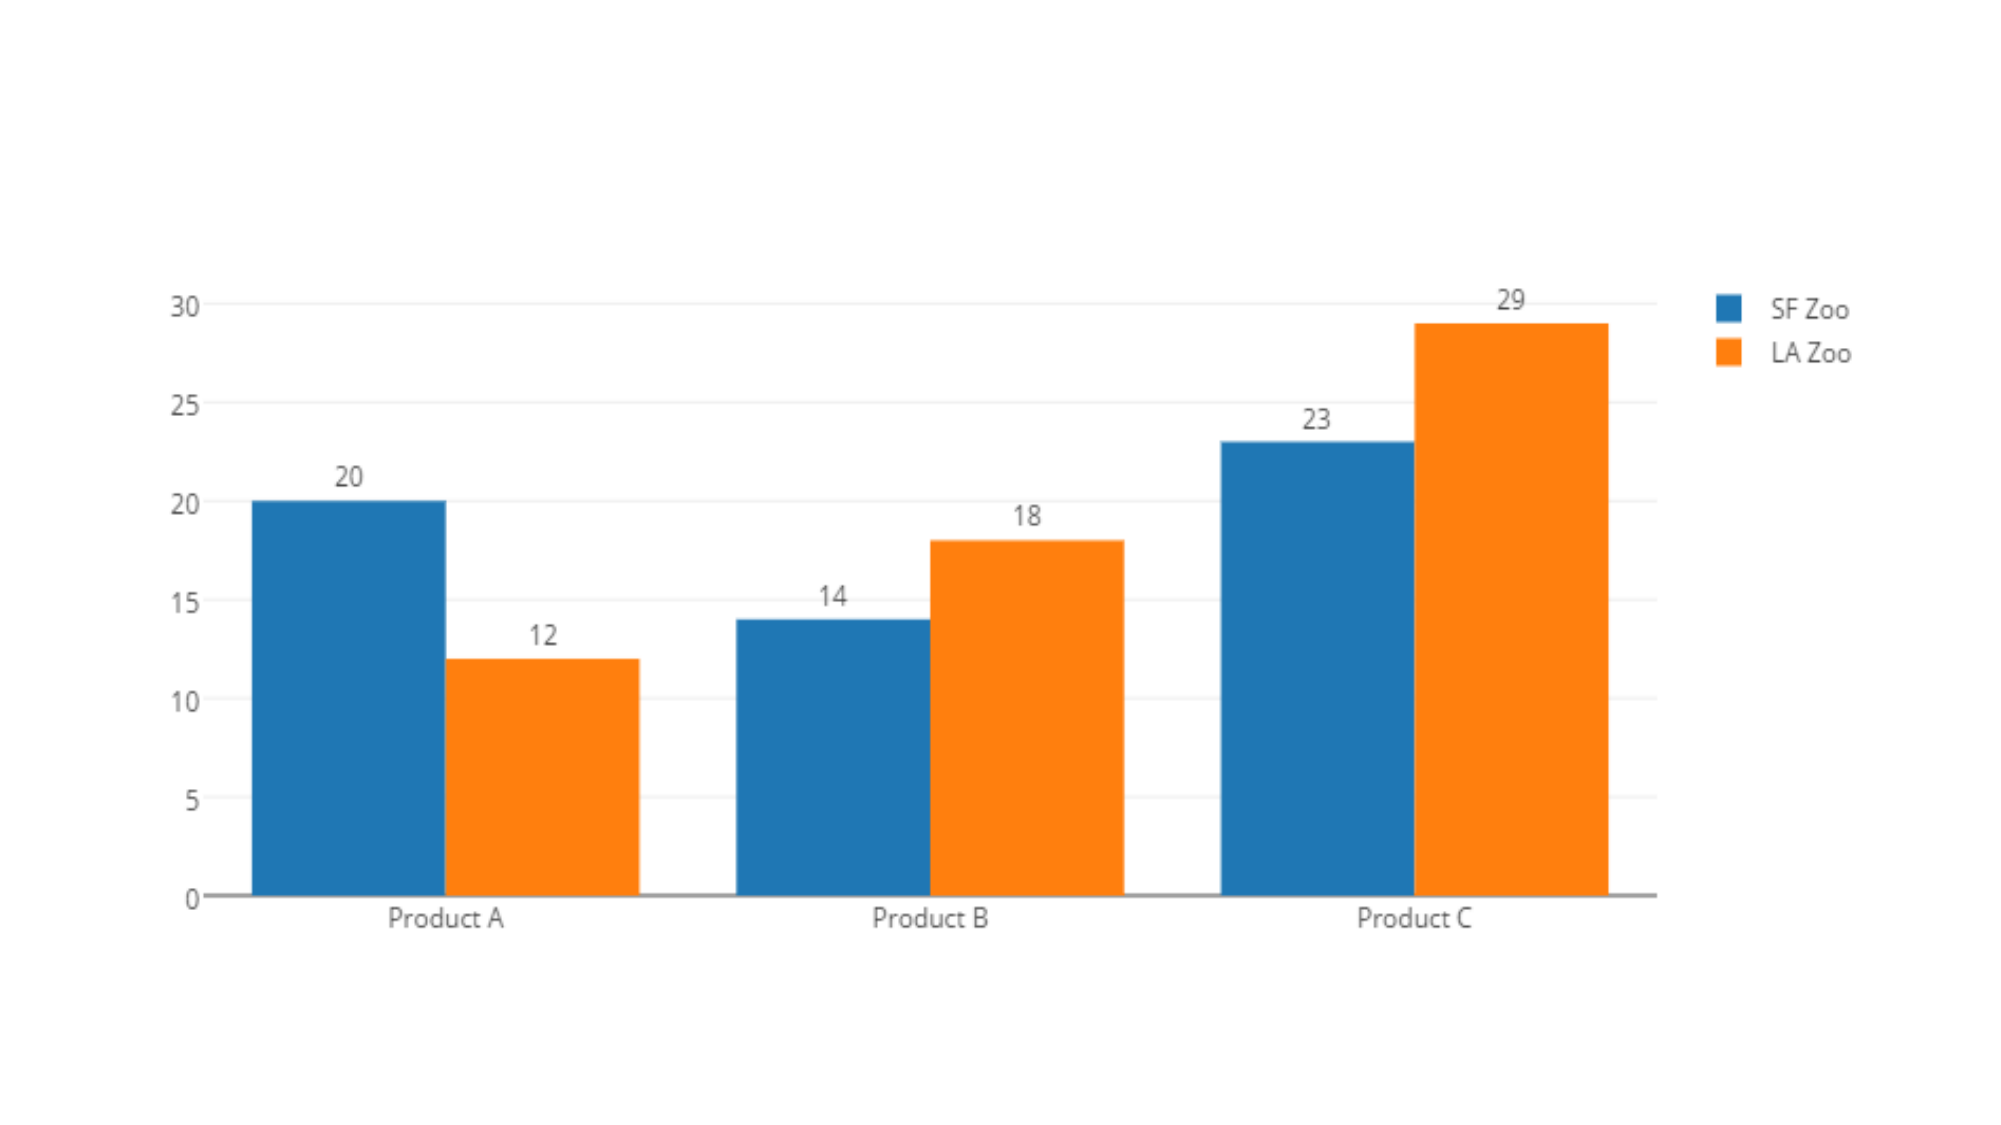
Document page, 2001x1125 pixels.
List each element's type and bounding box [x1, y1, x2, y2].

picture [35, 46, 1890, 1080]
